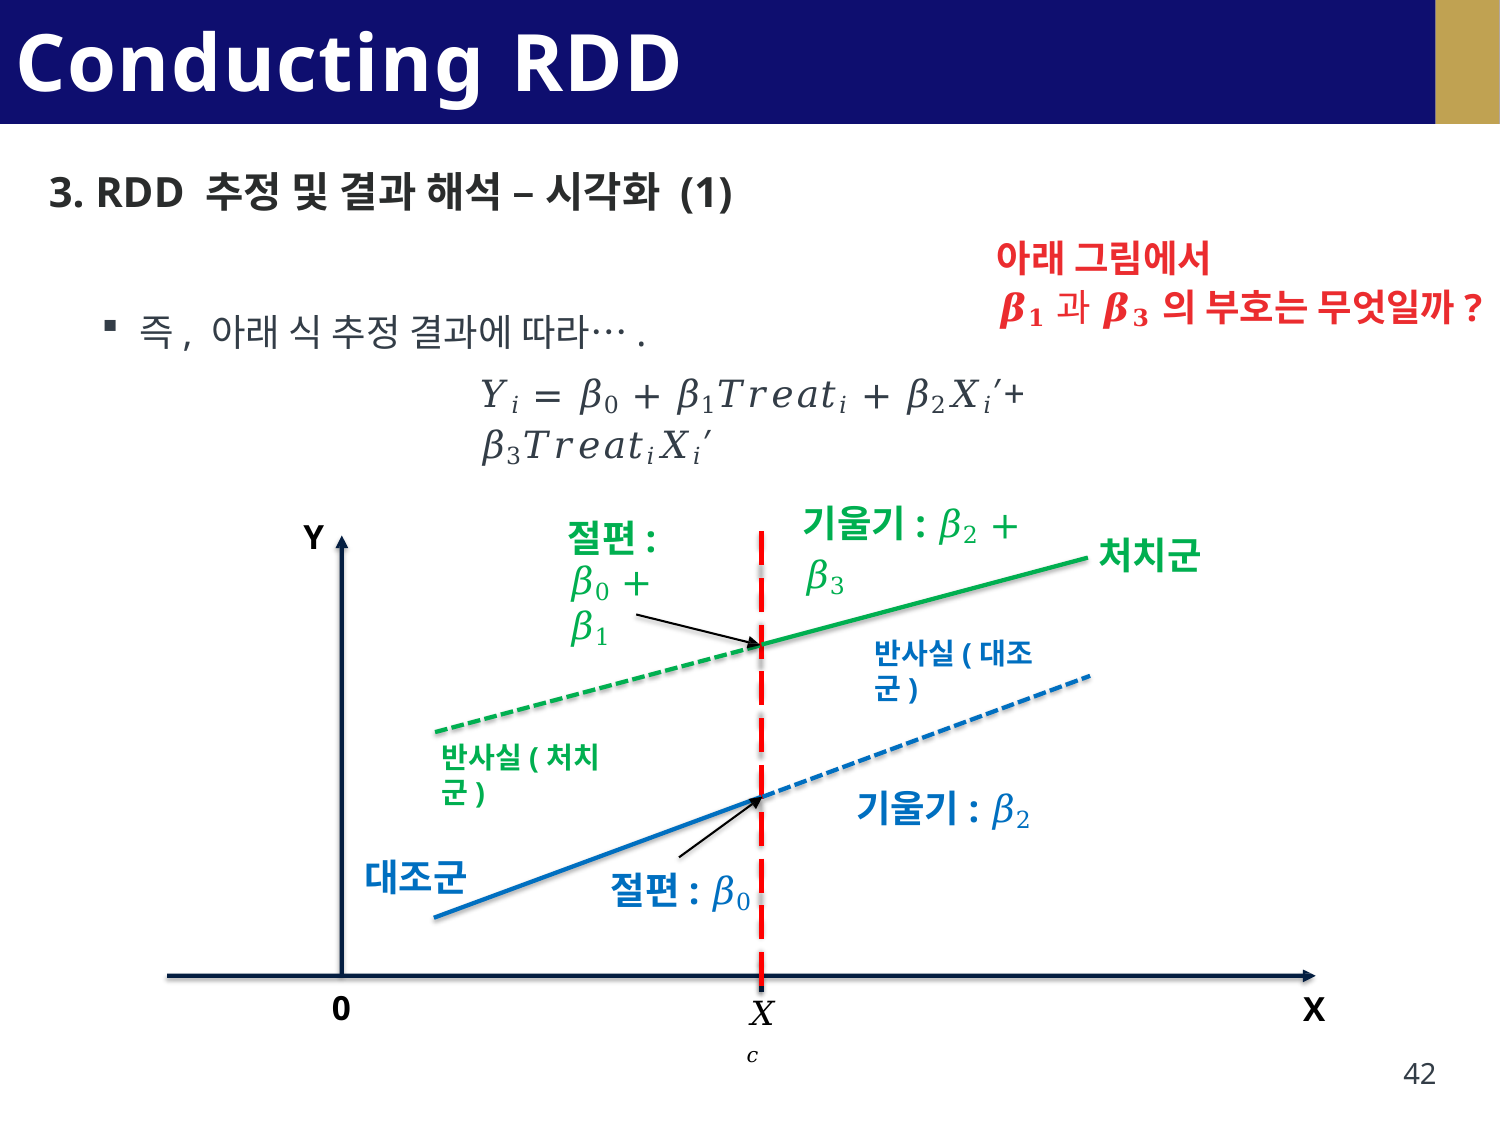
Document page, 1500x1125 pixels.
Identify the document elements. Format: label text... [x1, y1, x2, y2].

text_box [159, 534, 420, 1005]
text_box 절편: 𝛽0 + 𝛽1 [561, 513, 692, 525]
text_box 처치군 [1101, 529, 1214, 533]
text_box 𝑋𝑐 [743, 1013, 781, 1067]
title Conducting RDD Analysis [12, 10, 1027, 203]
text_box 기울기: 𝛽2 + 𝛽3 [796, 495, 1064, 525]
text_box 아래 그림에서 𝜷𝟏과 𝜷𝟑 의 부호는 무엇일까? [990, 232, 1492, 332]
text_box 0 [329, 1013, 354, 1027]
text_box 3. RDD 추정 및 결과 해석 – 시각화 (1) [46, 163, 785, 217]
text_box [1102, 534, 1336, 1005]
text_box X [1300, 1013, 1327, 1029]
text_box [425, 527, 1099, 1003]
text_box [628, 609, 782, 868]
slide_number 42 [1397, 1050, 1442, 1125]
text_box Y [301, 514, 326, 533]
text_box 𝑌𝑖 = 𝛽0 + 𝛽1𝑇𝑟𝑒𝑎𝑡𝑖 + 𝛽2𝑋𝑖′+ 𝛽3𝑇𝑟𝑒𝑎𝑡𝑖𝑋𝑖′ [472, 364, 1140, 469]
text_box 즉, 아래 식 추정 결과에 따라…. [99, 306, 665, 354]
